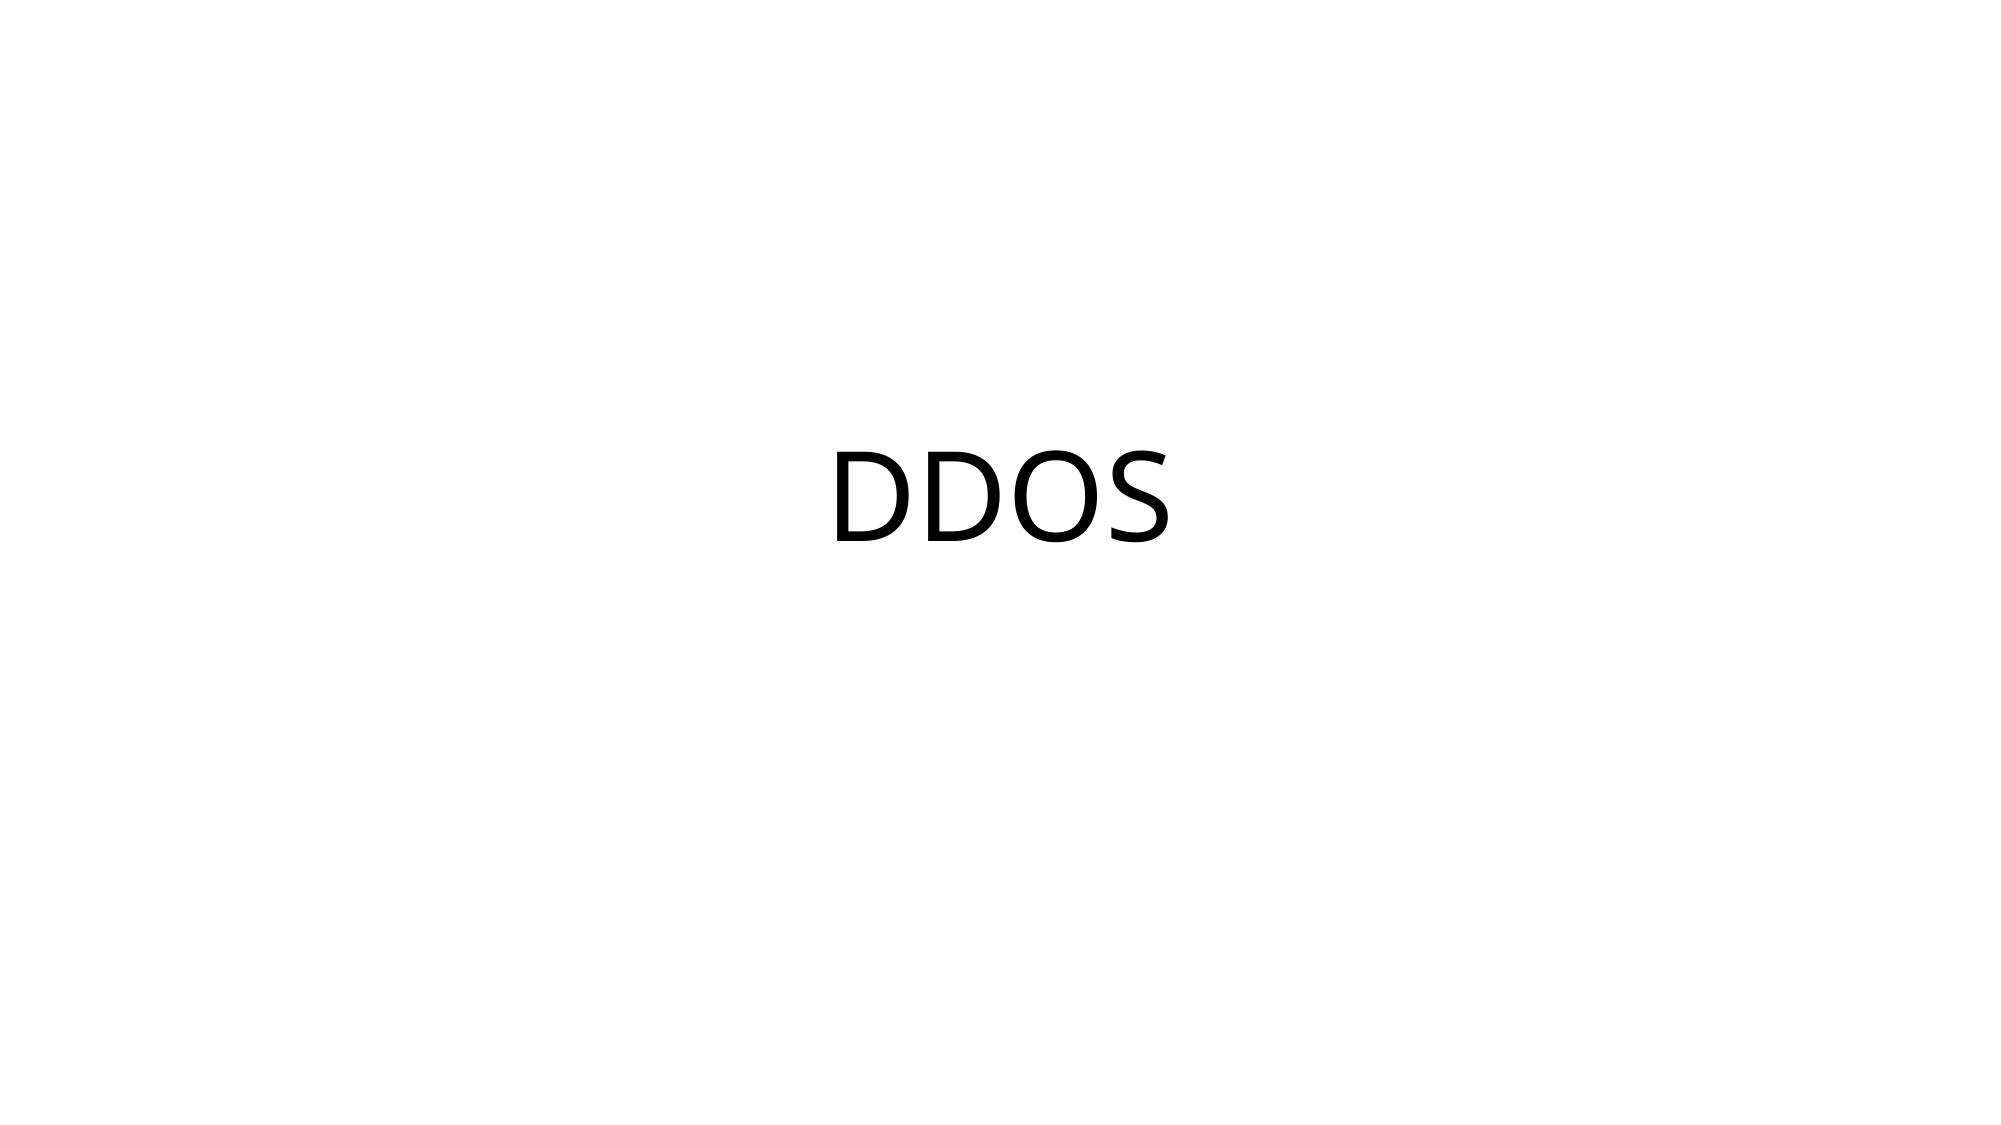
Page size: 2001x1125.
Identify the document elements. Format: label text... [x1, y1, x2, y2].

title DDOS [249, 184, 1750, 576]
